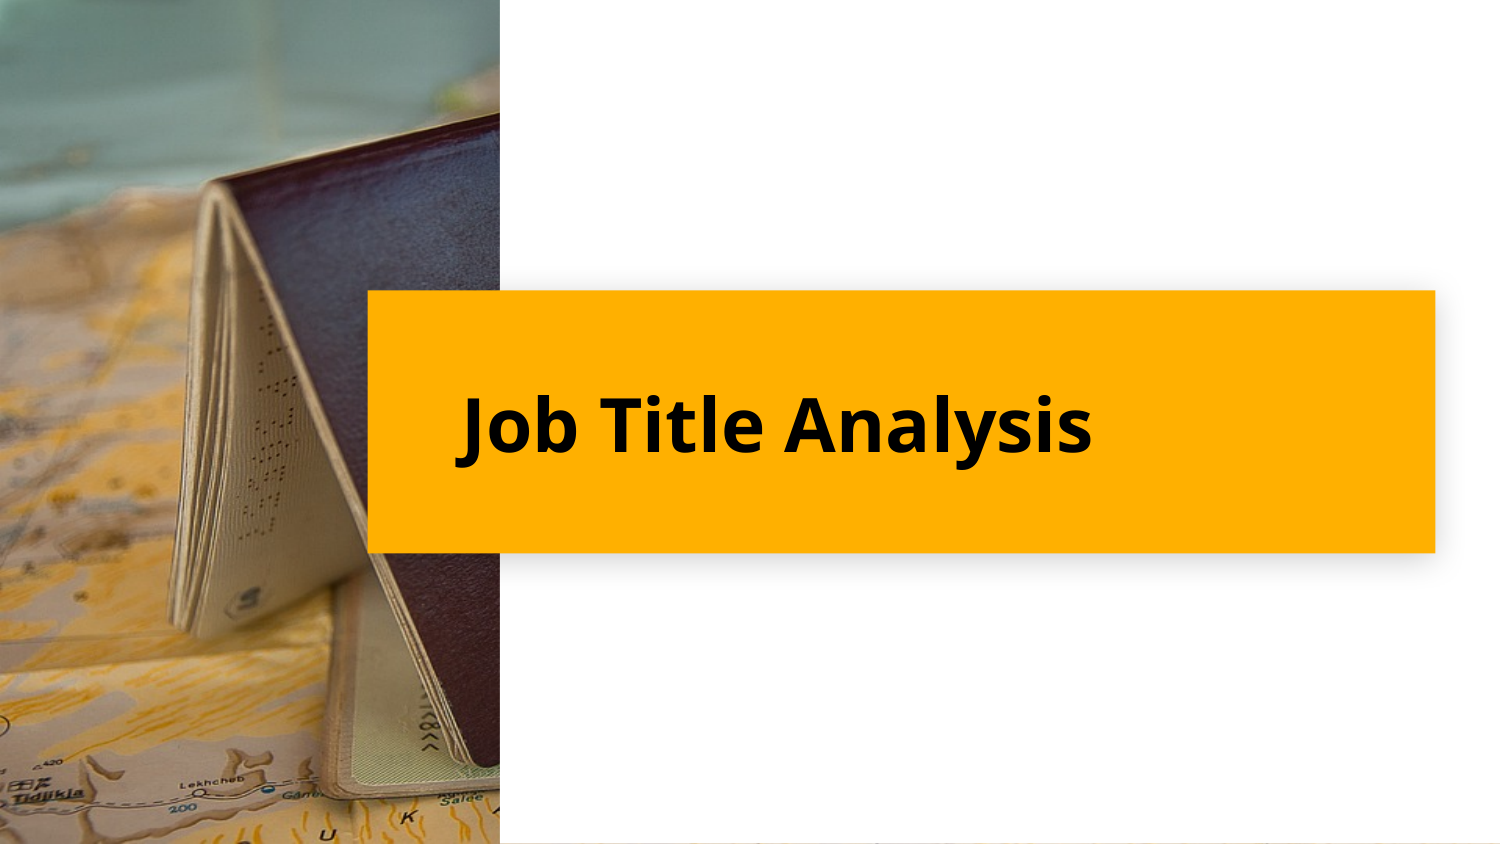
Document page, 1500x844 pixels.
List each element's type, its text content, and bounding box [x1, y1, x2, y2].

picture [0, 0, 499, 844]
title Job Title Analysis [446, 332, 1401, 483]
